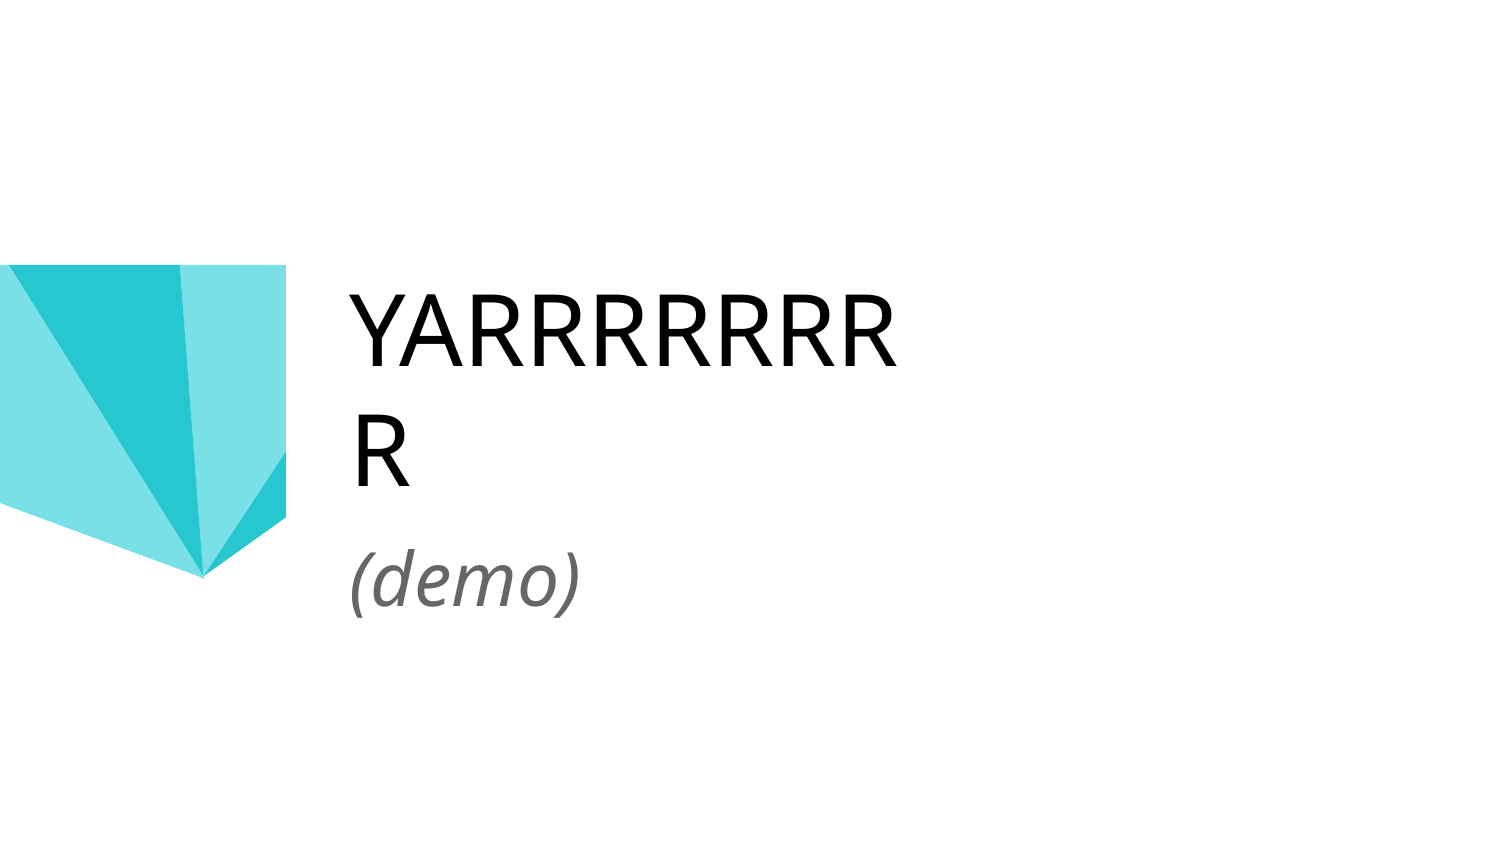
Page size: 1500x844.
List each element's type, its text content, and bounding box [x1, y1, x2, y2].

title YARRRRRRRR (demo) [334, 251, 965, 539]
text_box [0, 264, 287, 580]
